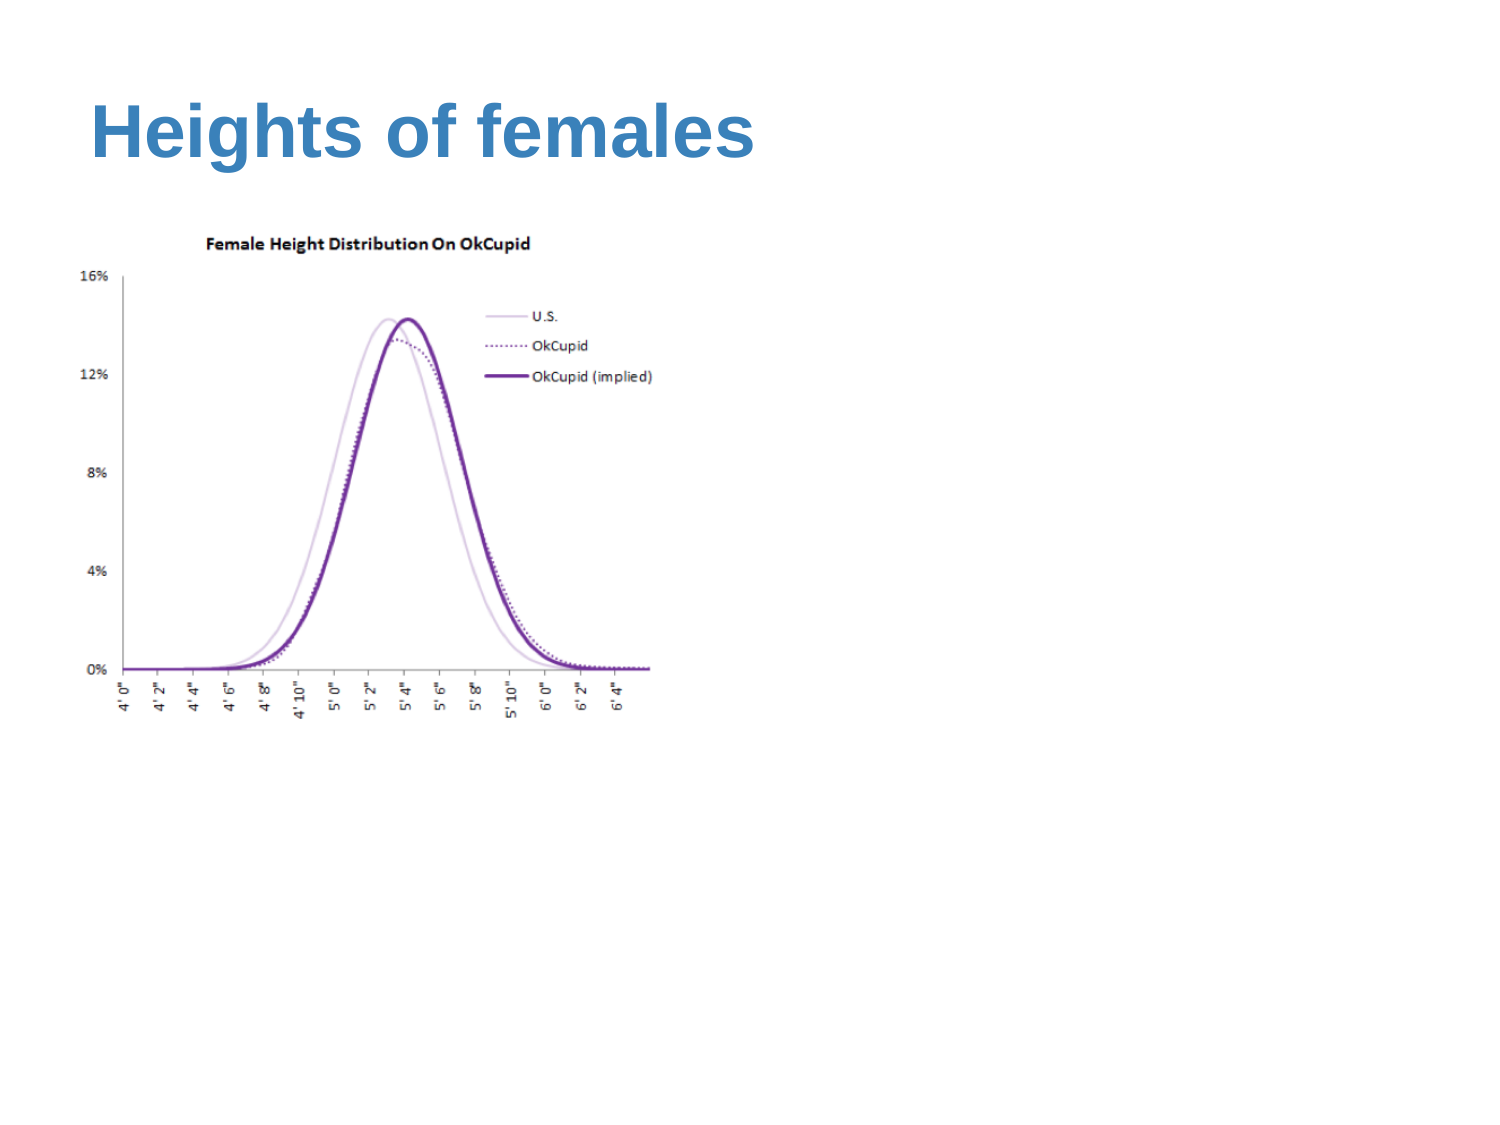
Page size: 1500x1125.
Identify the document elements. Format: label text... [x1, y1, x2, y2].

picture [74, 228, 665, 729]
title Heights of females [75, 0, 1425, 188]
